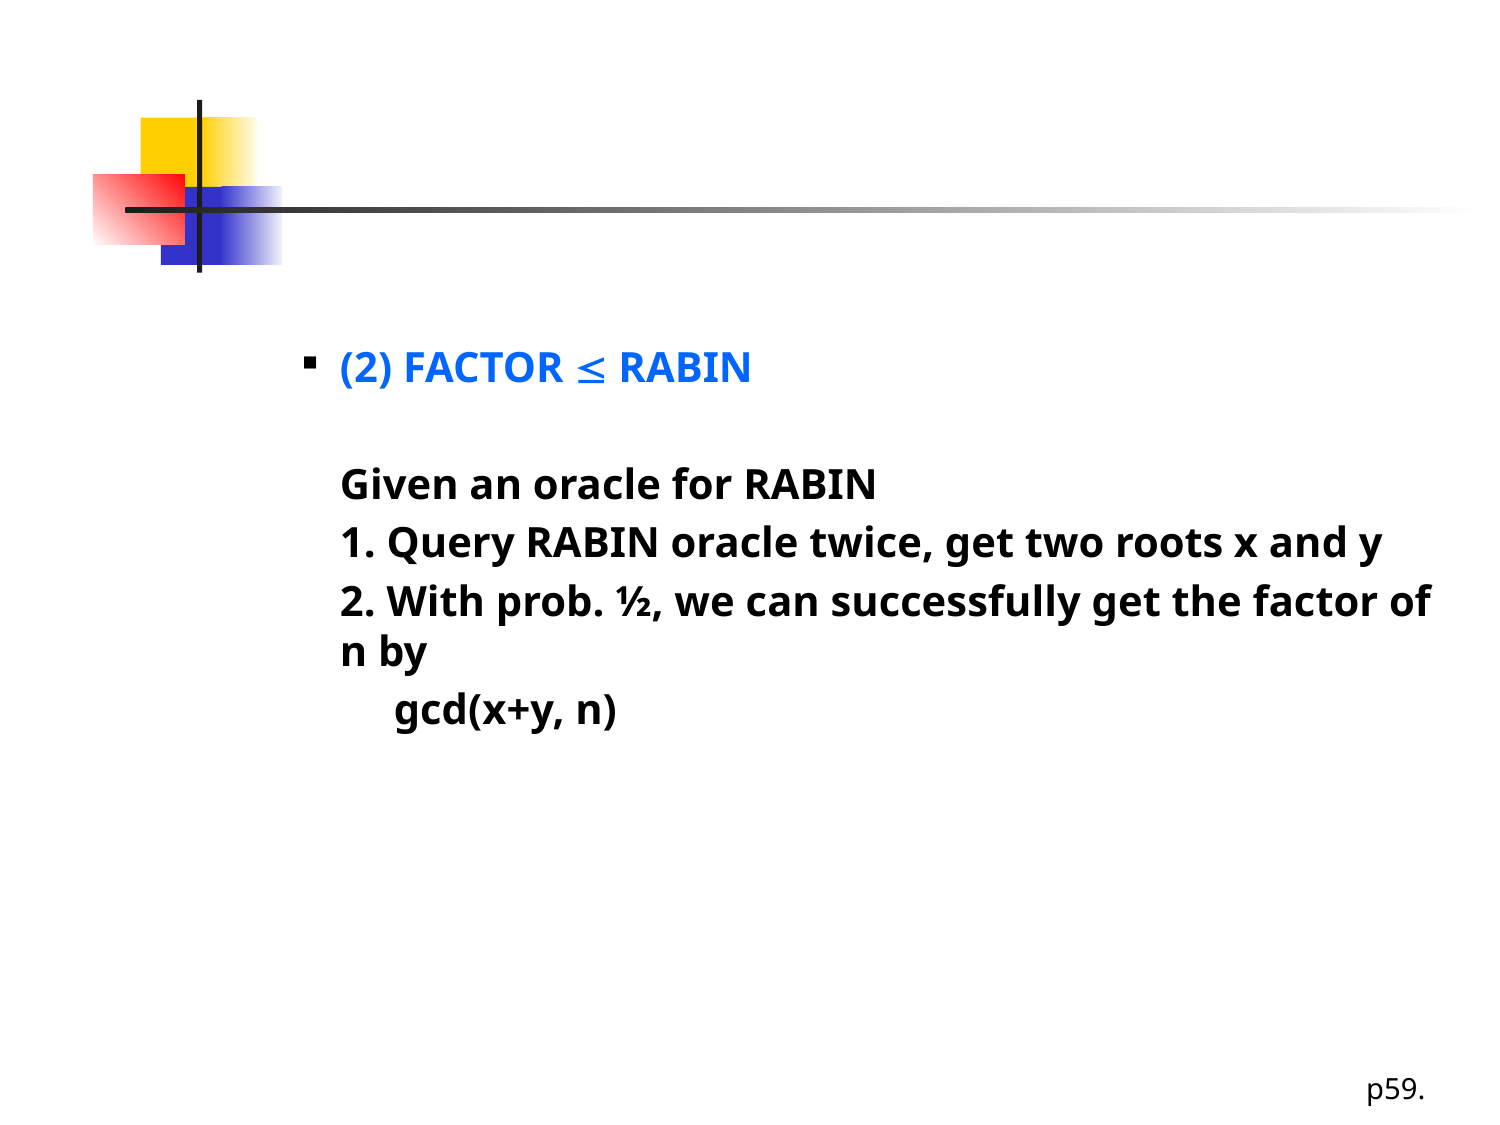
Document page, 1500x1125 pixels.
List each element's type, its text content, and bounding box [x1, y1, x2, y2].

list (2) FACTOR  RABIN Given an oracle for RABIN 1. Query RABIN oracle twice, get two roots x and y 2. With prob. ½, we can successfully get the factor of n by gcd(x+y, n) [137, 275, 1475, 1088]
